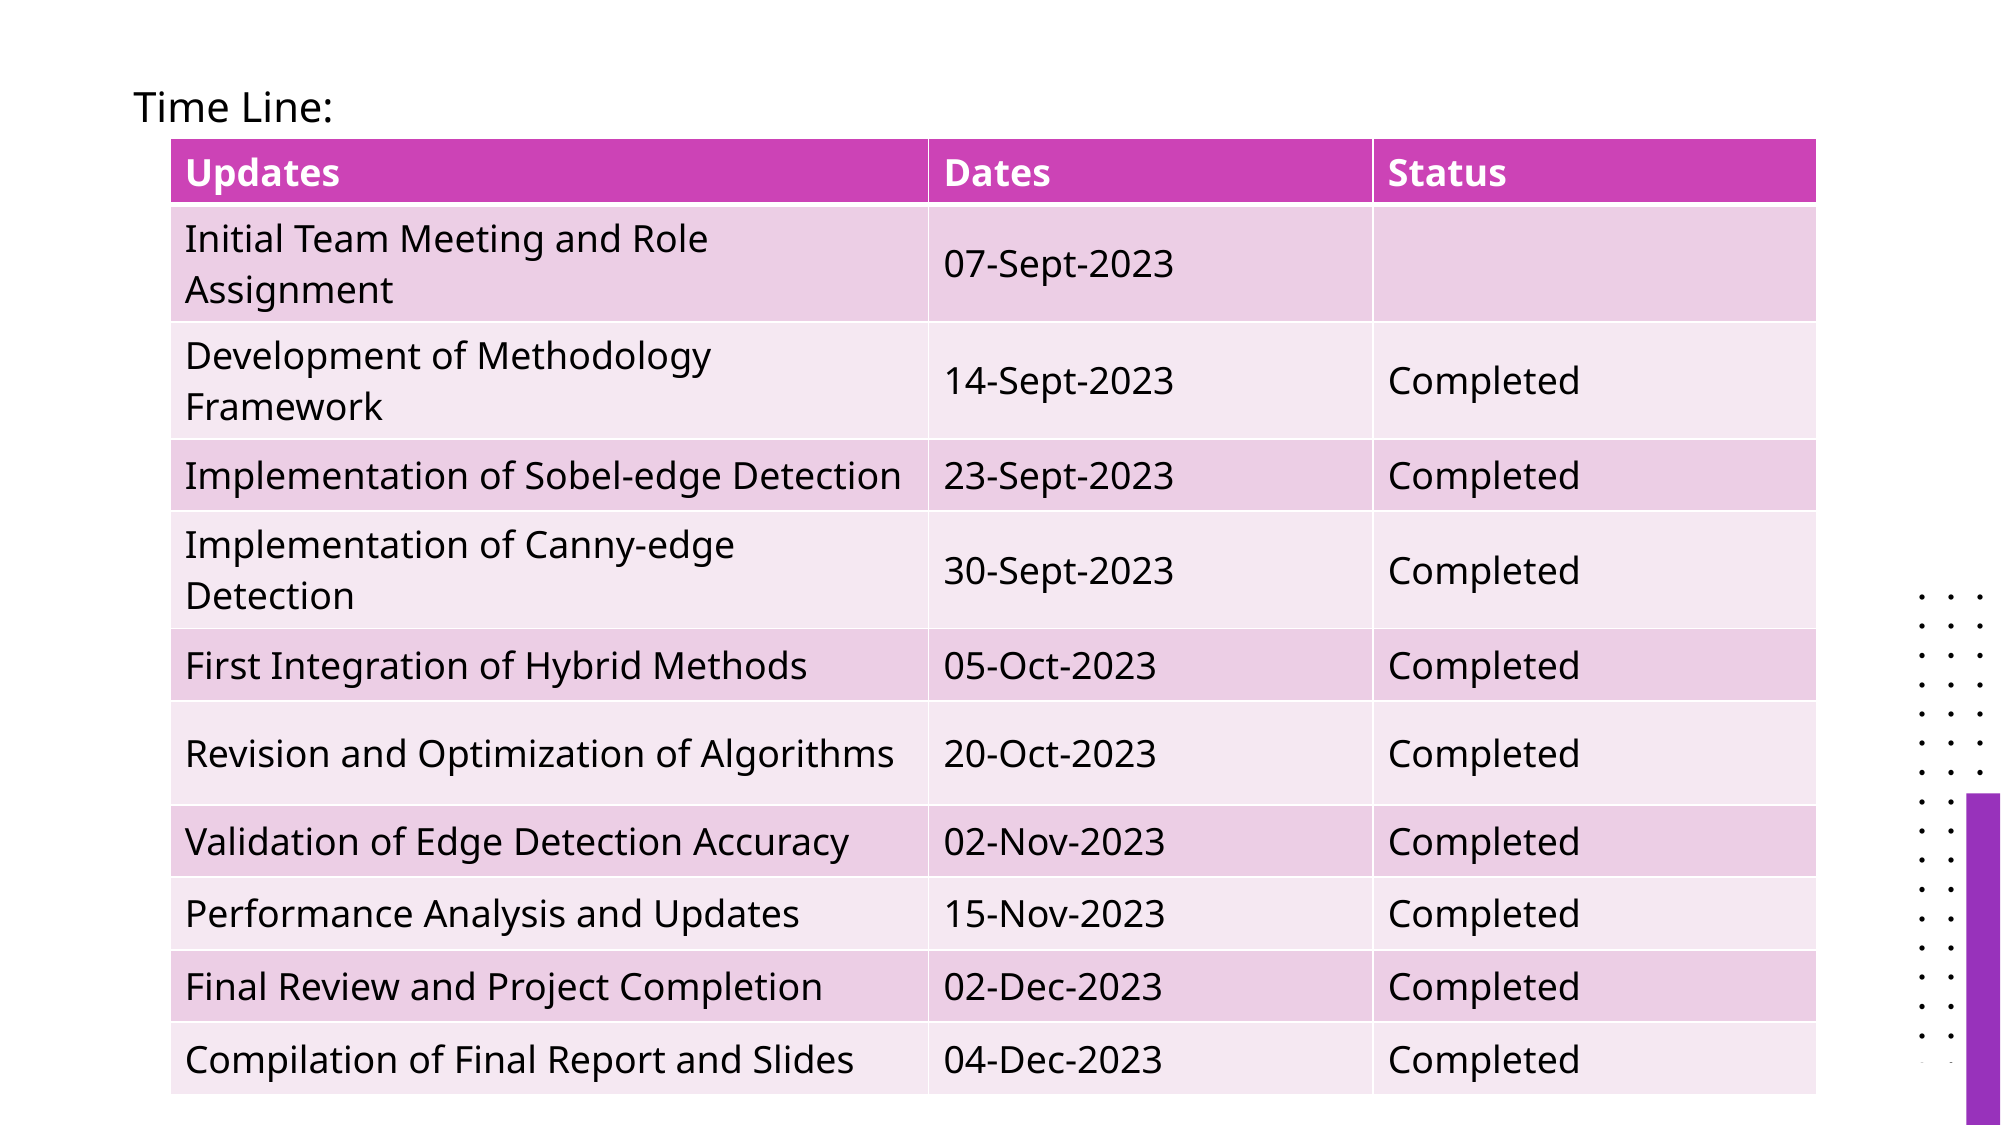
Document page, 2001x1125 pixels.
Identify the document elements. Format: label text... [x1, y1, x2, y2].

table_cell Performance Analysis and Updates [171, 878, 928, 949]
table_cell Completed [1374, 323, 1816, 438]
table_cell Compilation of Final Report and Slides [171, 1023, 928, 1094]
table_cell Revision and Optimization of Algorithms [171, 702, 928, 804]
table_cell Implementation of Canny-edge Detection [171, 512, 928, 628]
table_cell First Integration of Hybrid Methods [171, 629, 928, 700]
table_header Updates [171, 139, 928, 202]
table_cell Completed [1374, 512, 1816, 628]
table_cell 14-Sept-2023 [929, 323, 1372, 438]
table_cell Completed [1374, 702, 1816, 804]
table_cell 07-Sept-2023 [929, 207, 1372, 321]
table_cell Final Review and Project Completion [171, 951, 928, 1021]
table_cell [1374, 207, 1816, 321]
table_cell 20-Oct-2023 [929, 702, 1372, 804]
table_cell Initial Team Meeting and Role Assignment [171, 207, 928, 321]
table_cell Completed [1374, 878, 1816, 949]
picture [1907, 582, 1994, 1064]
table_cell 02-Nov-2023 [929, 806, 1372, 876]
table_cell Completed [1374, 440, 1816, 510]
list Time Line: [118, 58, 1818, 1045]
table_cell 15-Nov-2023 [929, 878, 1372, 949]
table_cell 30-Sept-2023 [929, 512, 1372, 628]
table_header Status [1374, 139, 1816, 202]
table_cell Completed [1374, 951, 1816, 1021]
table_cell 02-Dec-2023 [929, 951, 1372, 1021]
table_header Dates [929, 139, 1372, 202]
table_cell Completed [1374, 629, 1816, 700]
table_cell Completed [1374, 806, 1816, 876]
table_cell 23-Sept-2023 [929, 440, 1372, 510]
table_cell 04-Dec-2023 [929, 1023, 1372, 1094]
table_cell Validation of Edge Detection Accuracy [171, 806, 928, 876]
table_cell Development of Methodology Framework [171, 323, 928, 438]
table_cell Completed [1374, 1023, 1816, 1094]
table_cell Implementation of Sobel-edge Detection [171, 440, 928, 510]
table_cell 05-Oct-2023 [929, 629, 1372, 700]
